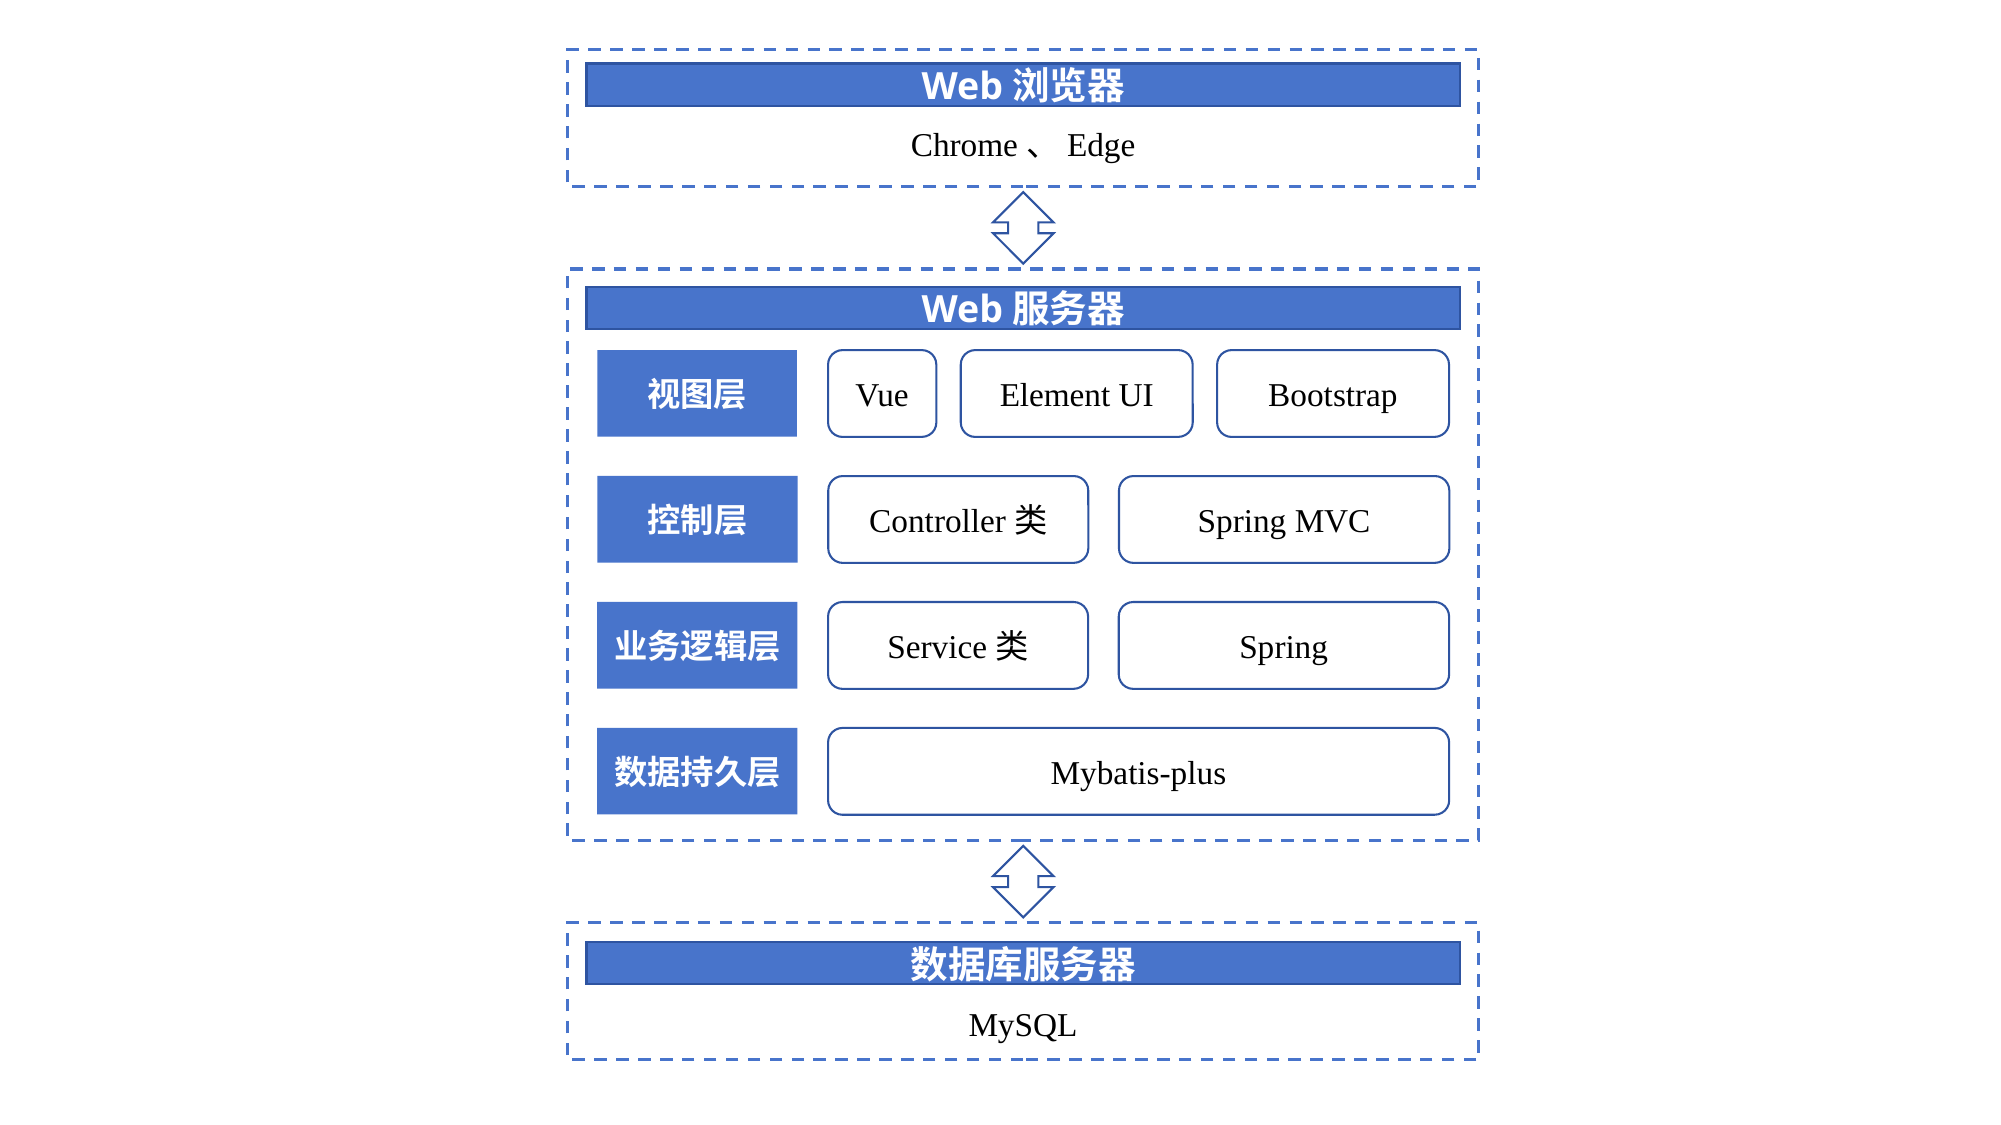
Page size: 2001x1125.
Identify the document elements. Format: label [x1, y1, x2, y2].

text_box [566, 49, 1480, 1061]
